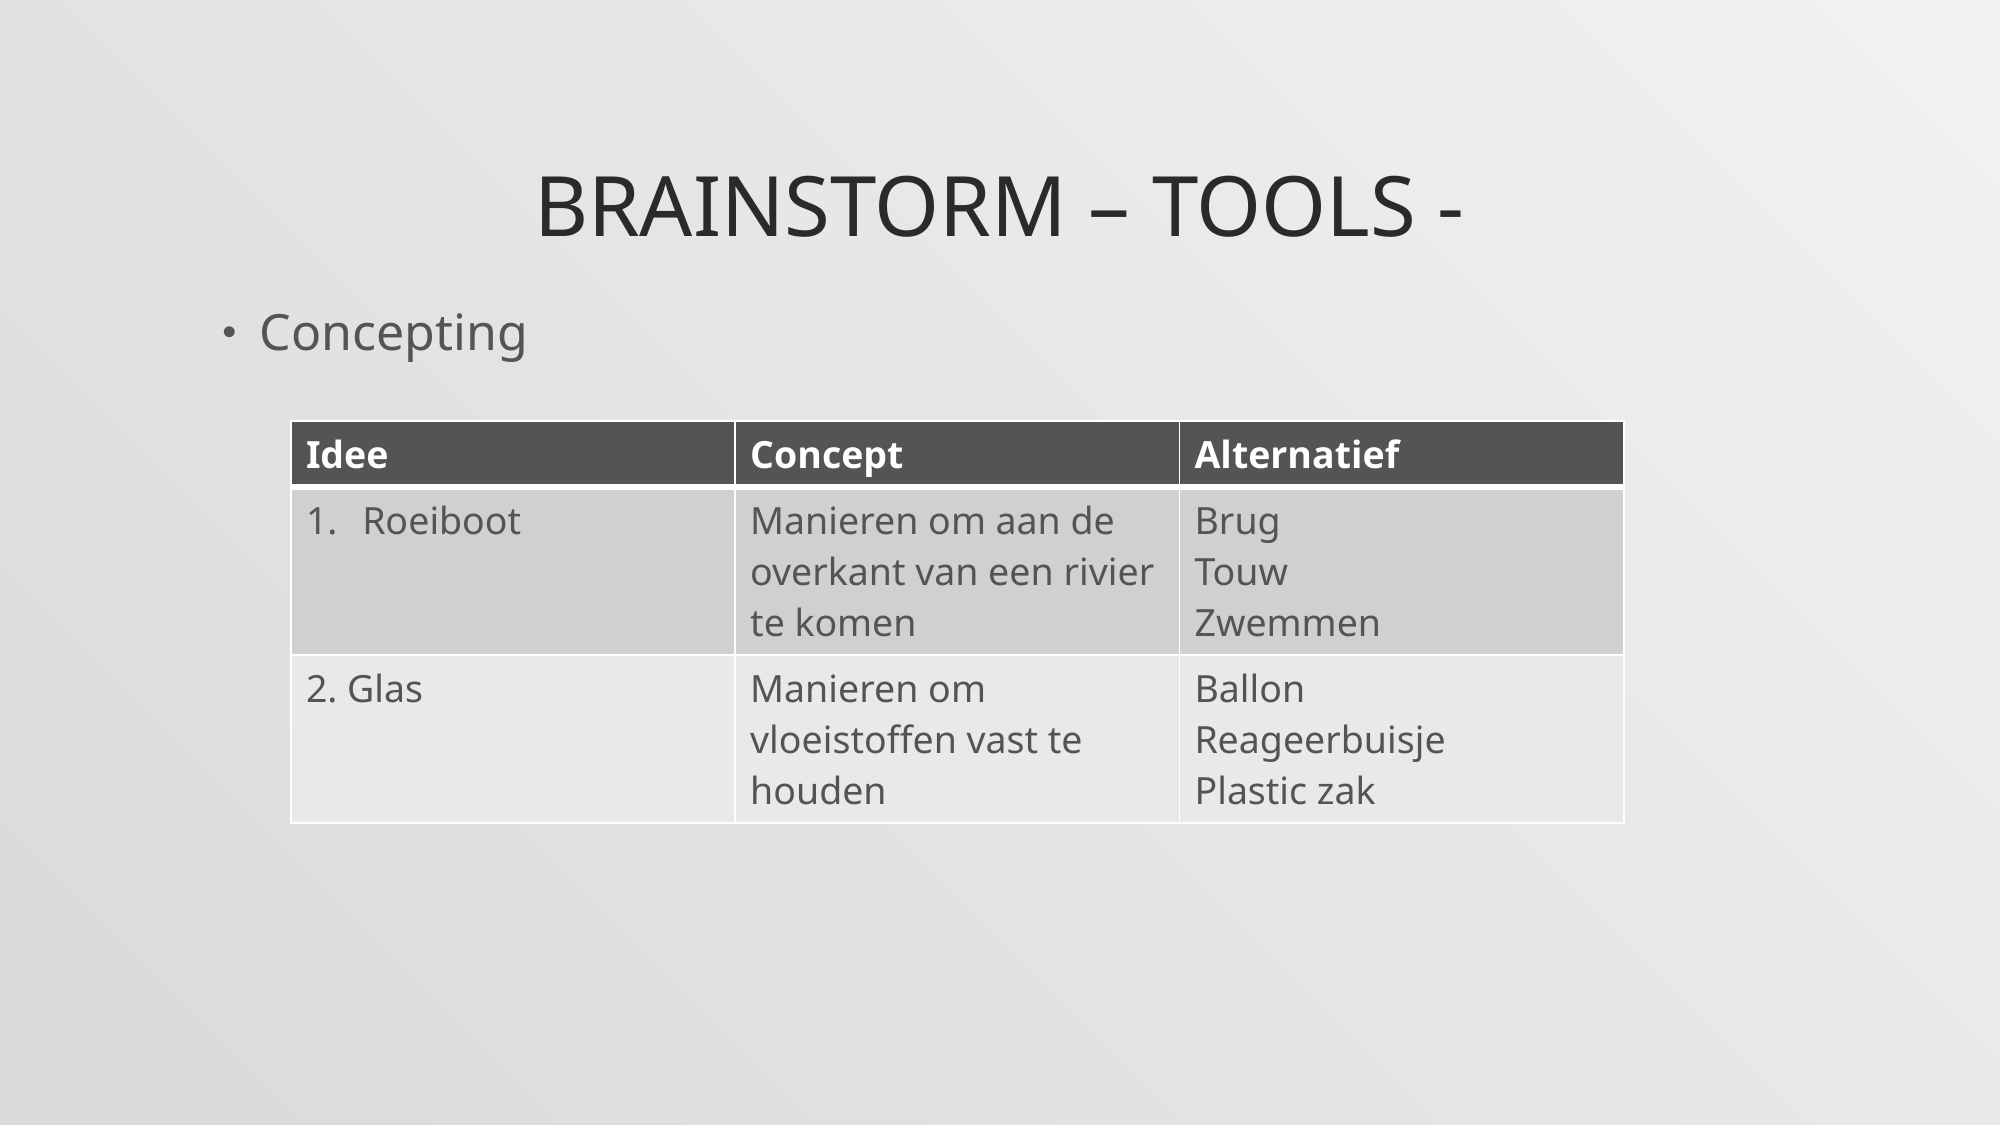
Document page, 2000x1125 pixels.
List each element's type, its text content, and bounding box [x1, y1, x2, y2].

table_cell Manieren om aan de overkant van een rivier te komen [736, 490, 1179, 654]
table_cell Manieren om vloeistoffen vast te houden [736, 656, 1179, 822]
table_cell Brug Touw Zwemmen [1180, 490, 1623, 654]
list Concepting [199, 299, 1800, 1013]
title Brainstorm – tools - [199, 45, 1800, 263]
table_header Alternatief [1180, 422, 1623, 484]
table_cell 2. Glas [292, 656, 734, 822]
table_cell Ballon Reageerbuisje Plastic zak [1180, 656, 1623, 822]
table_cell Roeiboot [292, 490, 734, 654]
table_header Idee [292, 422, 734, 484]
table_header Concept [736, 422, 1179, 484]
